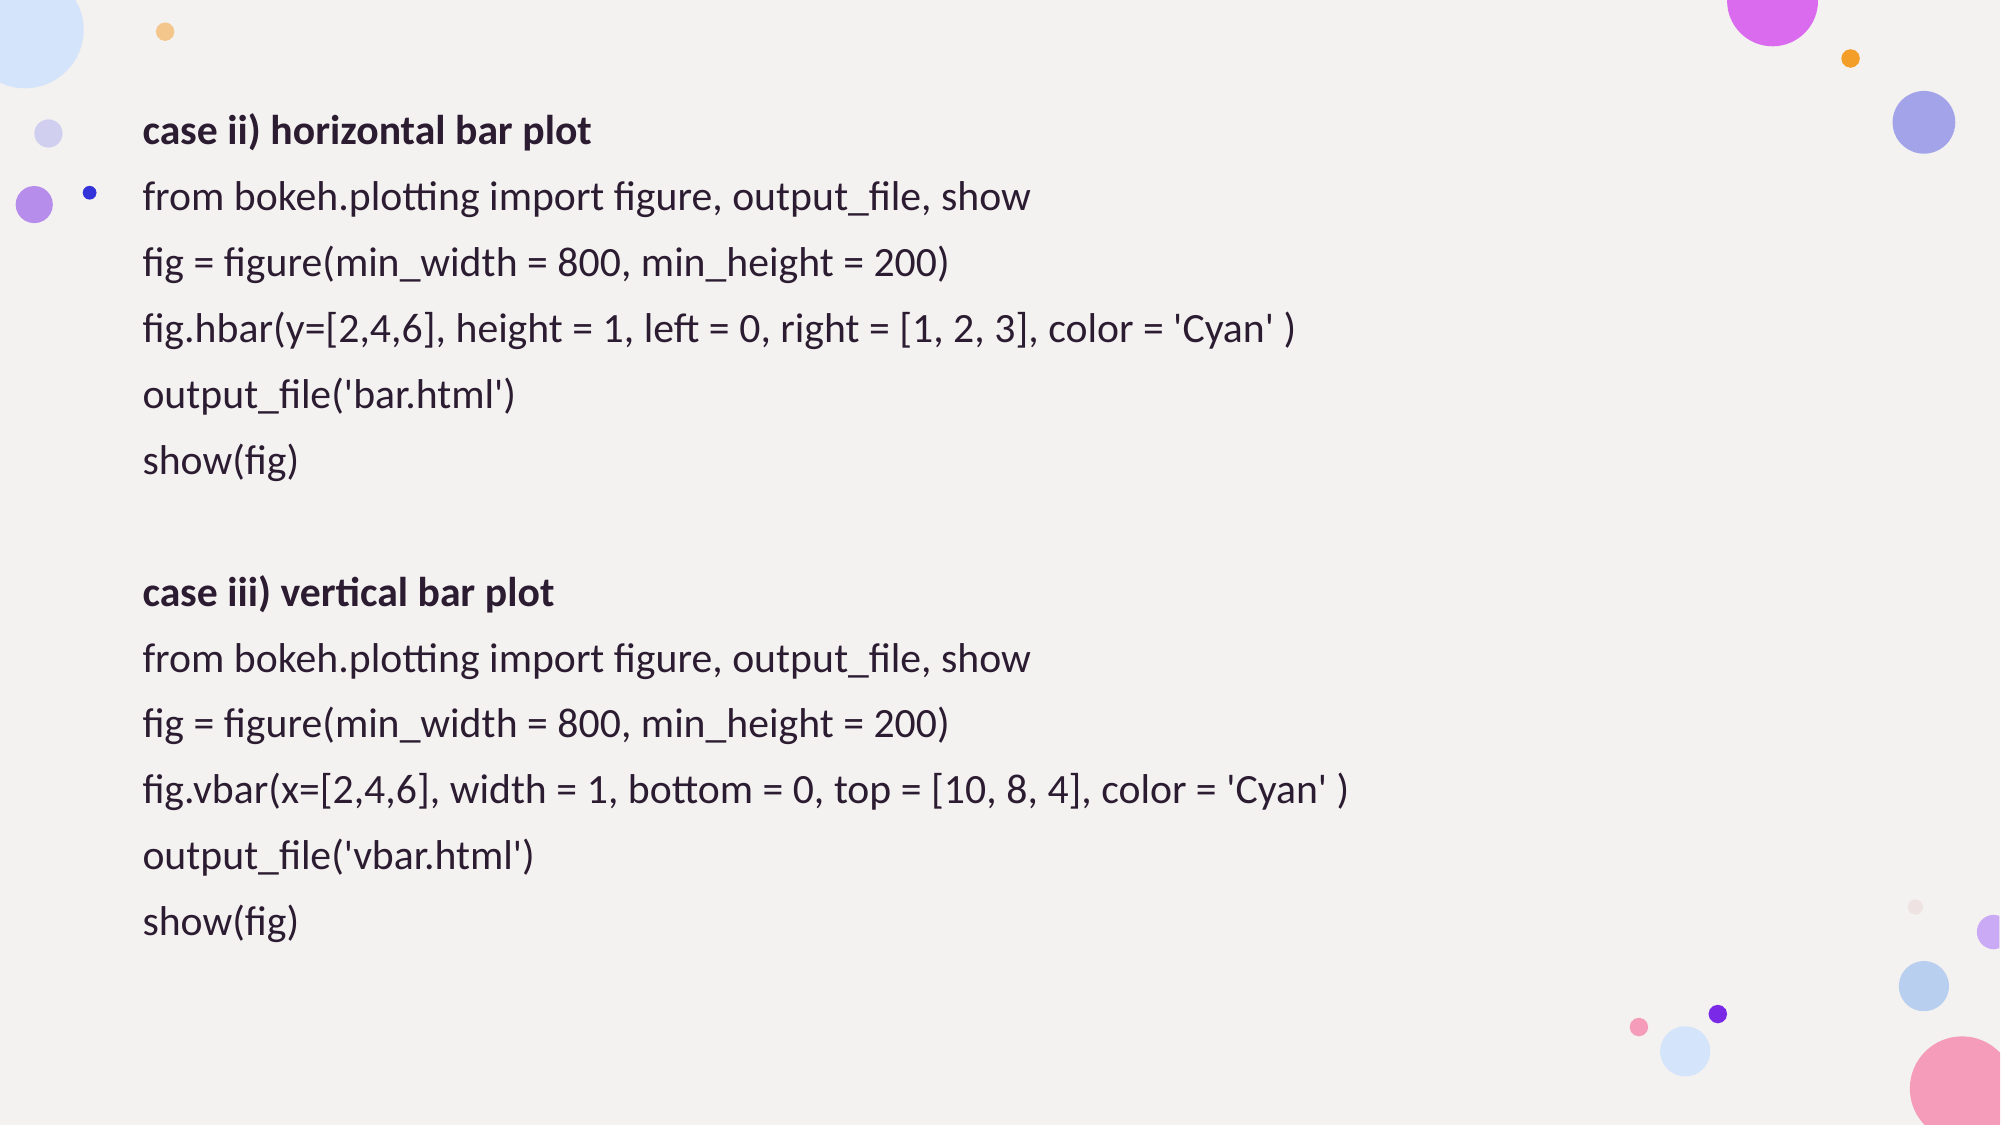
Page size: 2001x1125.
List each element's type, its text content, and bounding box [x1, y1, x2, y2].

list case ii) horizontal bar plot from bokeh.plotting import figure, output_file, show fig = figure(min_width = 800, min_height = 200) fig.hbar(y=[2,4,6], height = 1, left = 0, right = [1, 2, 3], color = 'Cyan' ) output_file('bar.html') show(fig) case iii) vertical bar plot from bokeh.plotting import figure, output_file, show fig = figure(min_width = 800, min_height = 200) fig.vbar(x=[2,4,6], width = 1, bottom = 0, top = [10, 8, 4], color = 'Cyan' ) output_file('vbar.html') show(fig) [127, 101, 1877, 1014]
